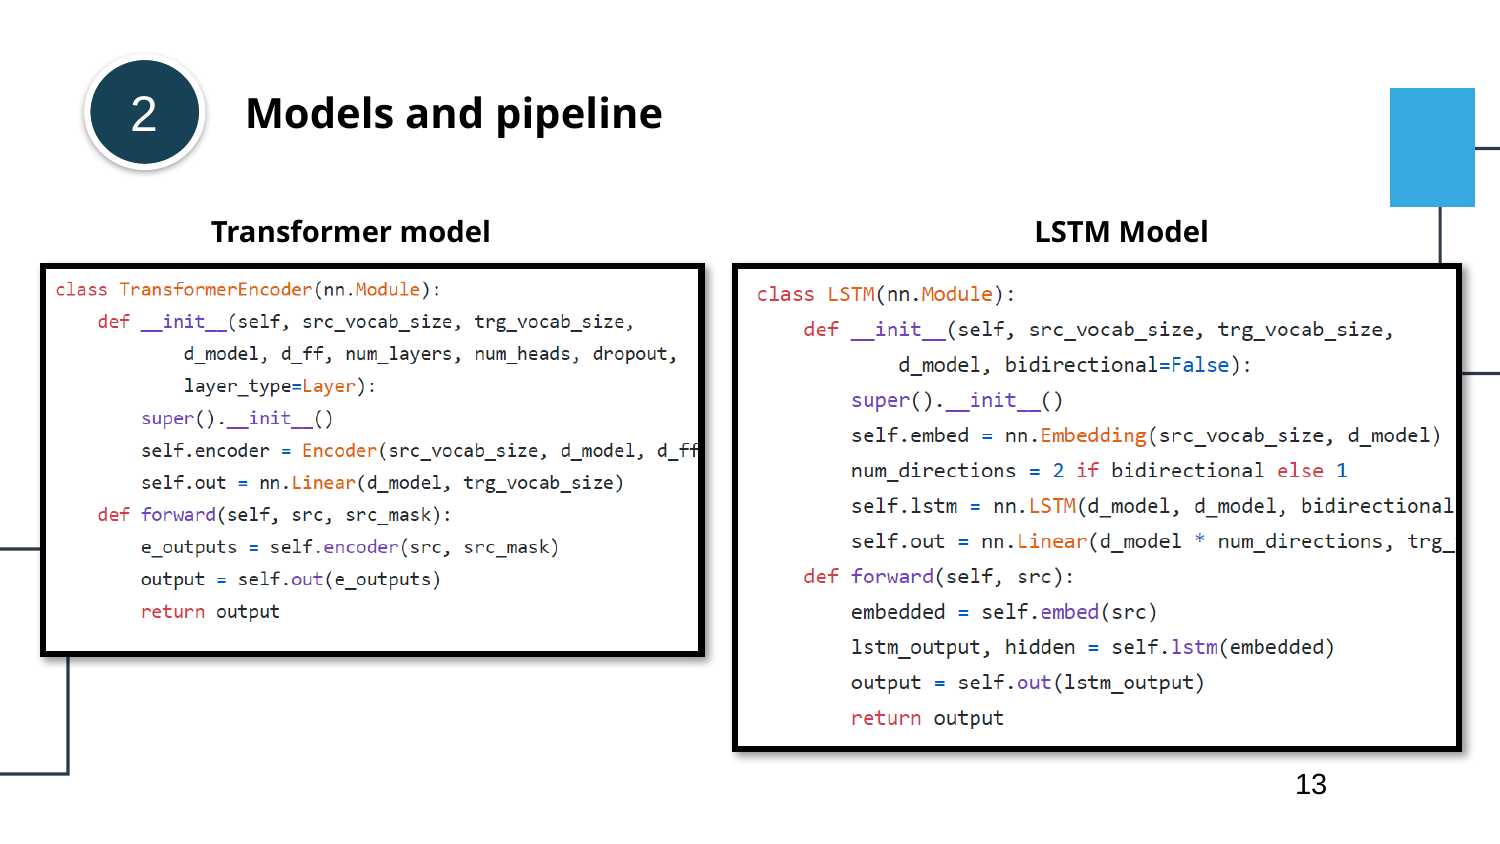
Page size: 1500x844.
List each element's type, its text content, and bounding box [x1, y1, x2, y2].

text_box 2 [84, 53, 206, 171]
picture [737, 268, 1457, 747]
text_box Models and pipeline [230, 79, 885, 144]
text_box LSTM Model [1019, 205, 1224, 256]
picture [45, 268, 699, 652]
text_box Transformer model [196, 205, 507, 256]
